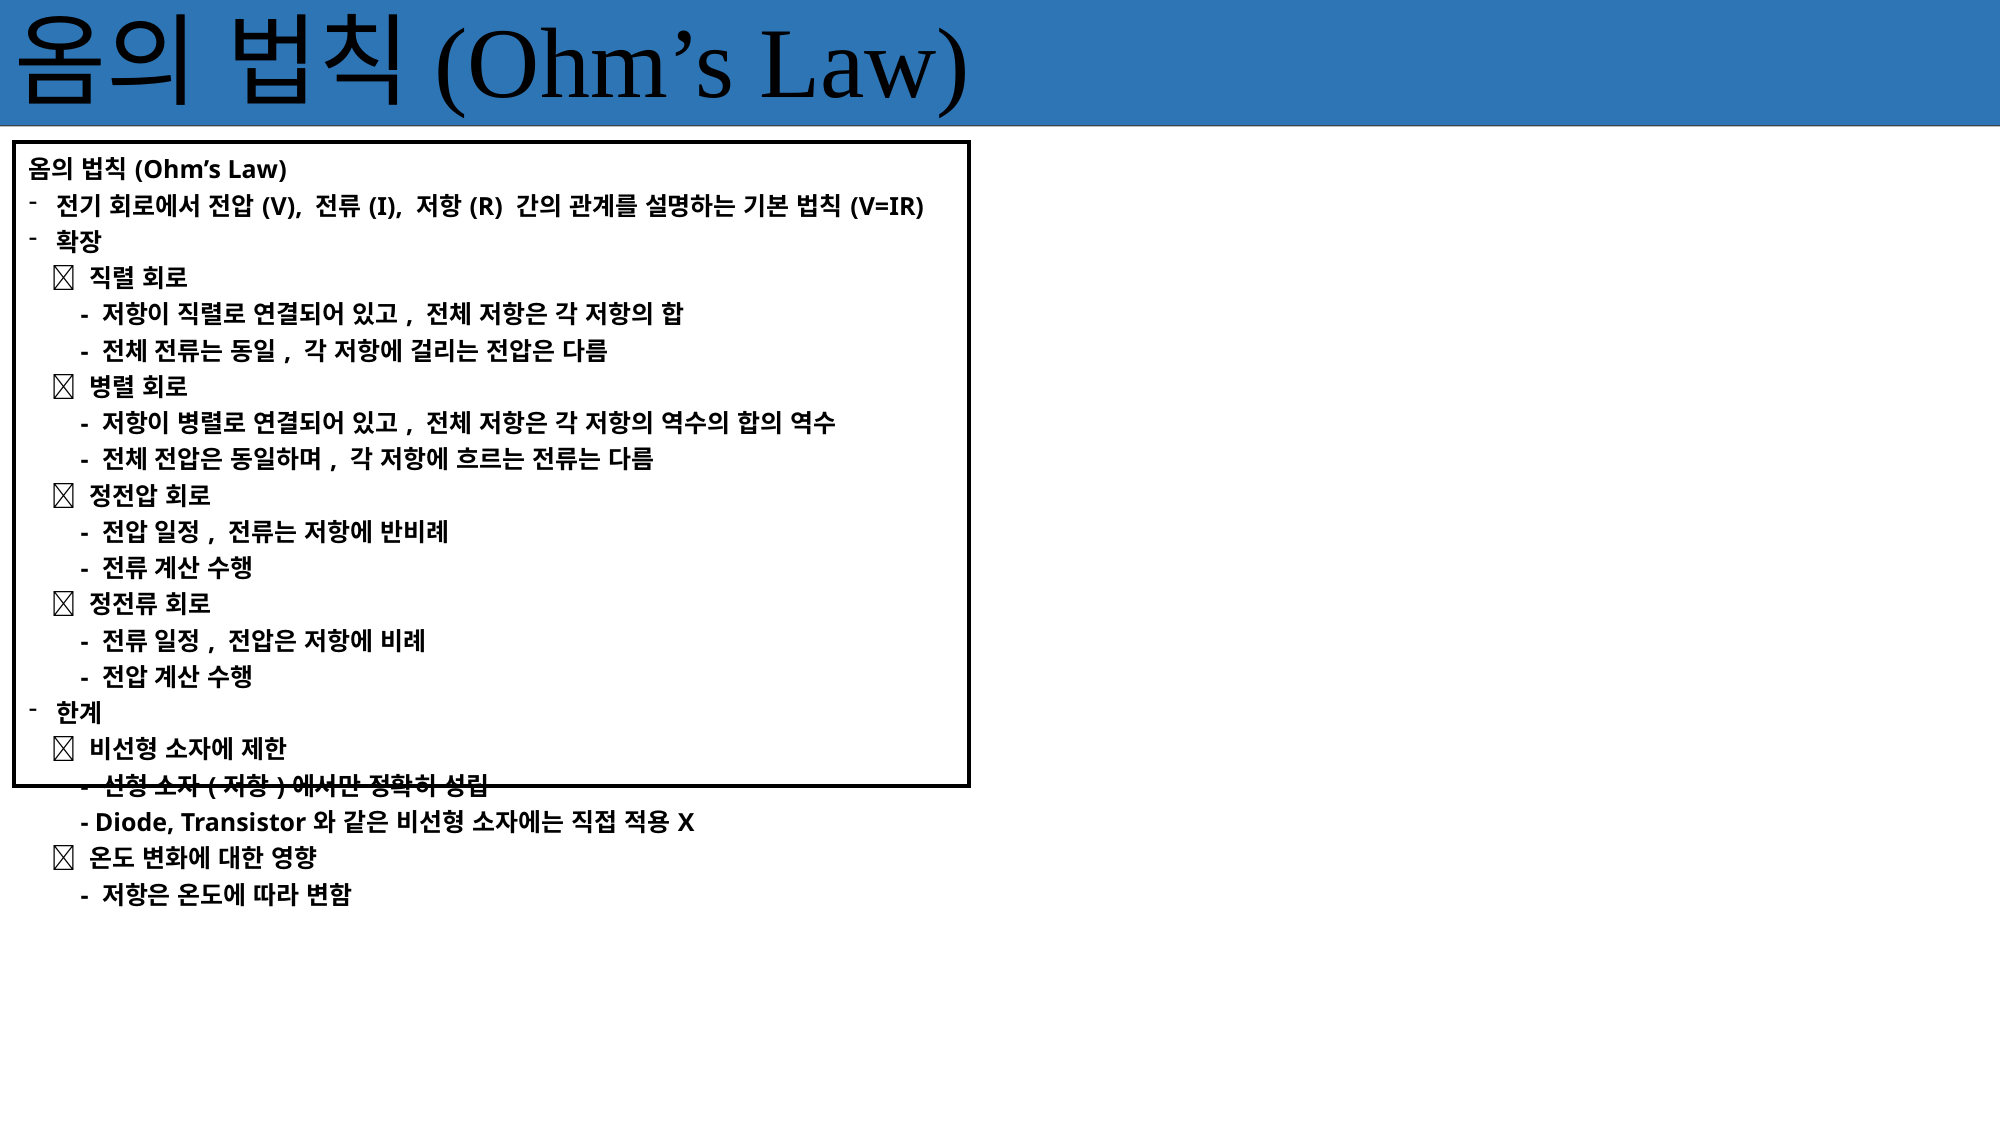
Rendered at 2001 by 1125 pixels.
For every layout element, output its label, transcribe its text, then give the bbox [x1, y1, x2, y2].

text_box 옴의 법칙(Ohm’s Law) [0, 0, 2000, 126]
table_header 옴의 법칙(Ohm’s Law) 전기 회로에서 전압(V), 전류(I), 저항(R) 간의 관계를 설명하는 기본 법칙(V=IR) 확장  직렬 회로 - 저항이 직렬로 연결되어 있고, 전체 저항은 각 저항의 합 - 전체 전류는 동일, 각 저항에 걸리는 전압은 다름  병렬 회로 - 저항이 병렬로 연결되어 있고, 전체 저항은 각 저항의 역수의 합의 역수 - 전체 전압은 동일하며, 각 저항에 흐르는 전류는 다름  정전압 회로 - 전압 일정, 전류는 저항에 반비례 - 전류 계산 수행  정전류 회로 - 전류 일정, 전압은 저항에 비례 - 전압 계산 수행 한계  비선형 소자에 제한 - 선형 소자(저항)에서만 정확히 성립 - Diode, Transistor와 같은 비선형 소자에는 직접 적용X  온도 변화에 대한 영향 - 저항은 온도에 따라 변함 [16, 144, 967, 784]
